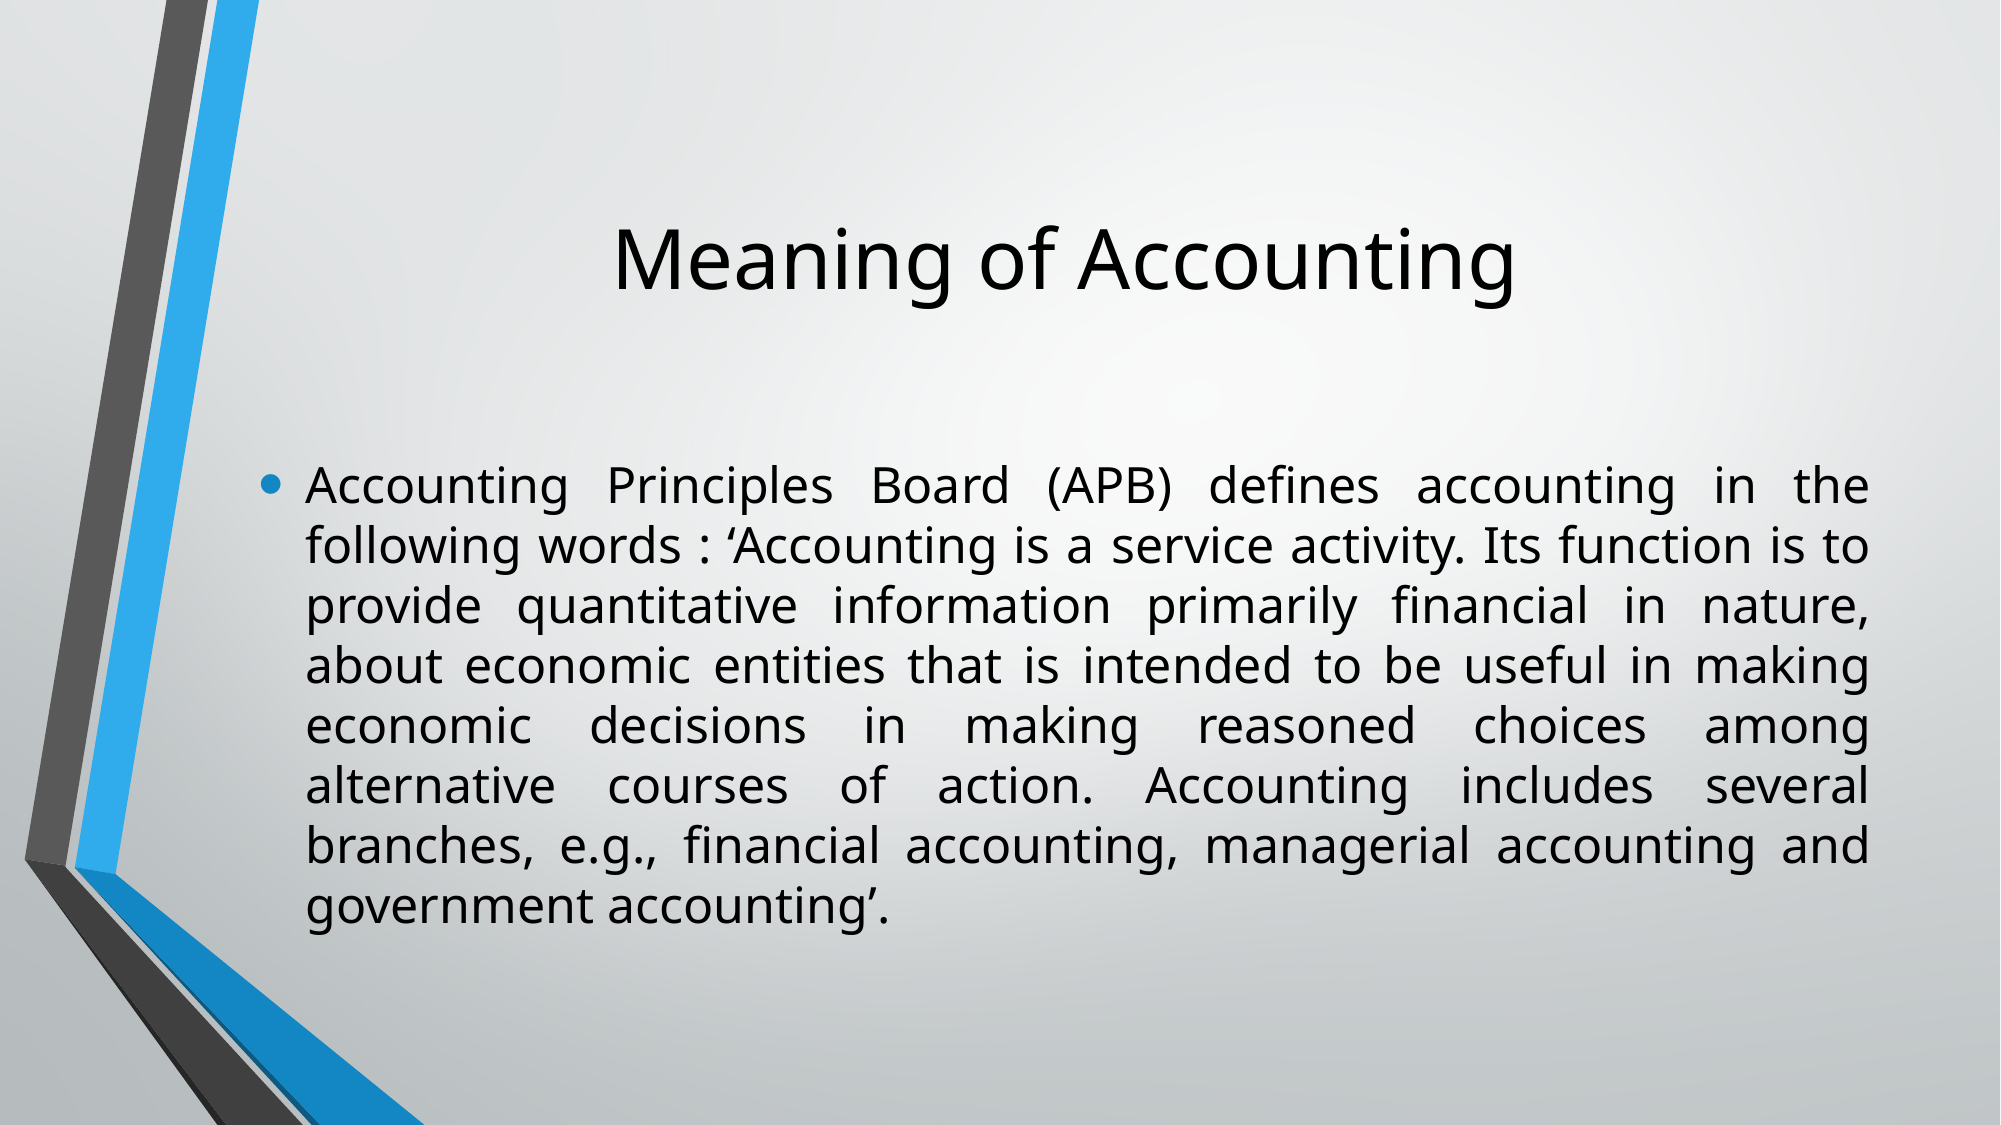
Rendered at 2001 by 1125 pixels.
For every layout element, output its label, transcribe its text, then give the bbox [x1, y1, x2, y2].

list Accounting Principles Board (APB) defines accounting in the following words : ‘Accounting is a service activity. Its function is to provide quantitative information primarily financial in nature, about economic entities that is intended to be useful in making economic decisions in making reasoned choices among alternative courses of action. Accounting includes several branches, e.g., financial accounting, managerial accounting and government accounting’. [243, 437, 1887, 950]
title Meaning of Accounting [243, 112, 1887, 400]
